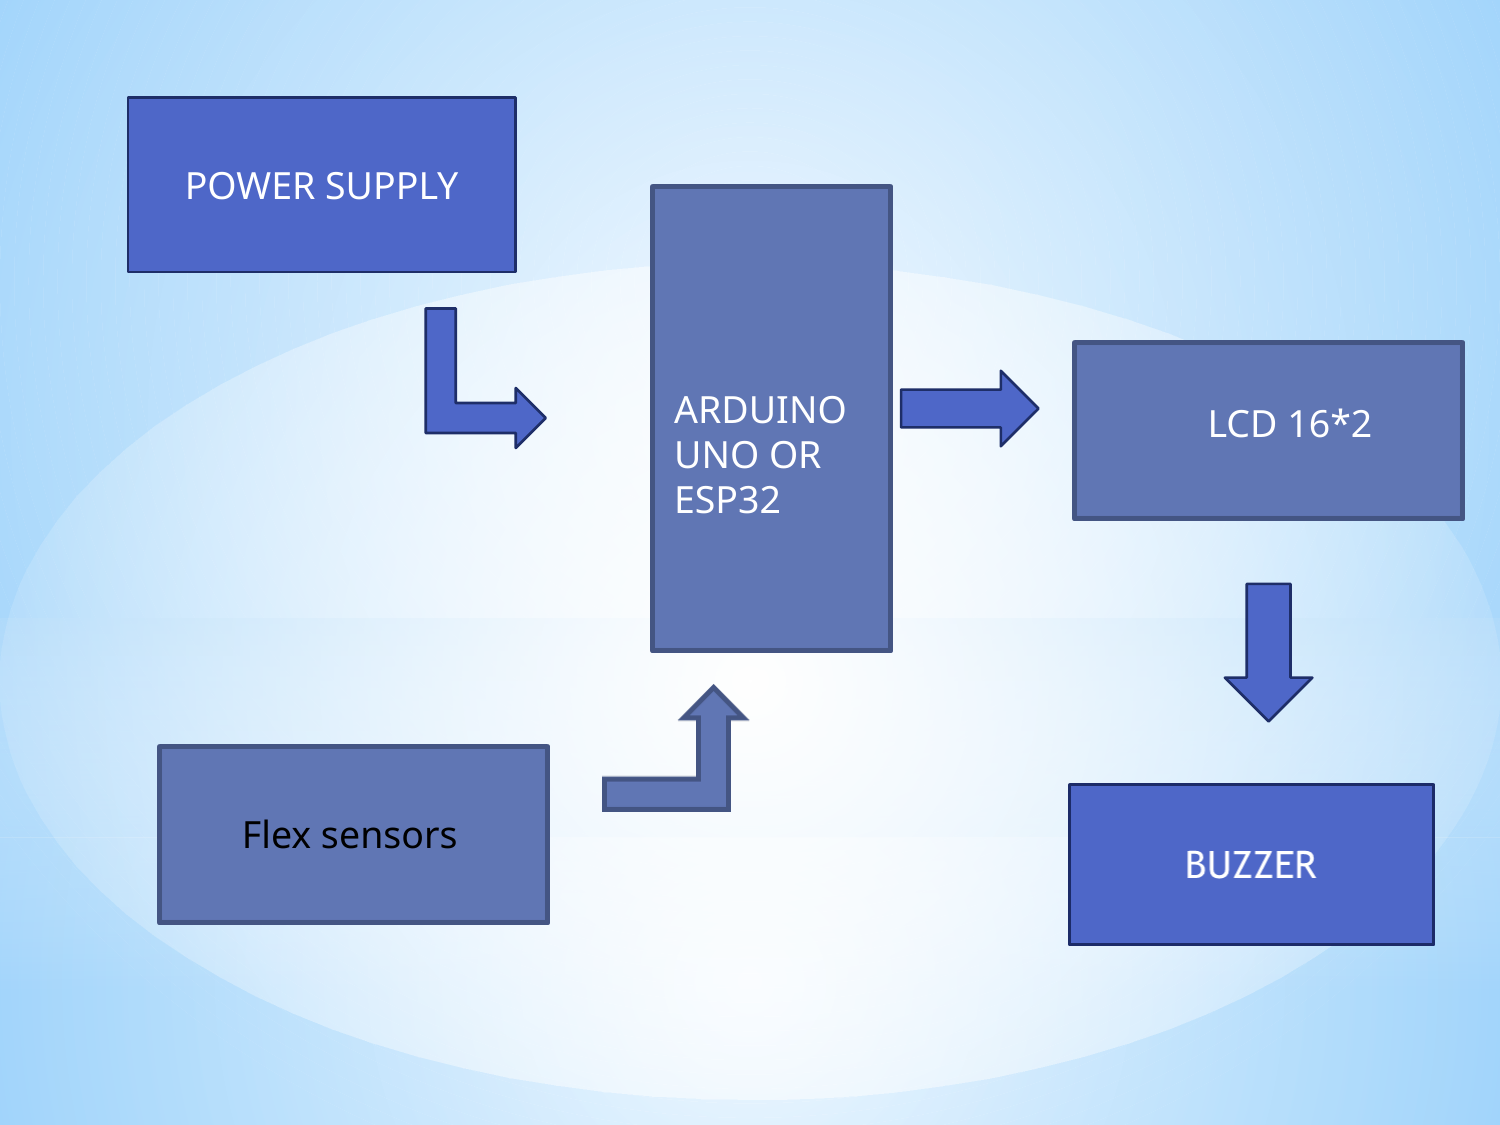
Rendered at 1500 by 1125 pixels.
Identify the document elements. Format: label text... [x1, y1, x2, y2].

picture [649, 184, 894, 653]
picture [156, 744, 550, 925]
picture [1067, 782, 1435, 947]
text_box [899, 369, 1040, 448]
picture [601, 683, 751, 812]
text_box [424, 307, 547, 450]
text_box POWER SUPPLY [127, 96, 517, 273]
text_box [1223, 582, 1314, 723]
picture [1072, 340, 1465, 522]
